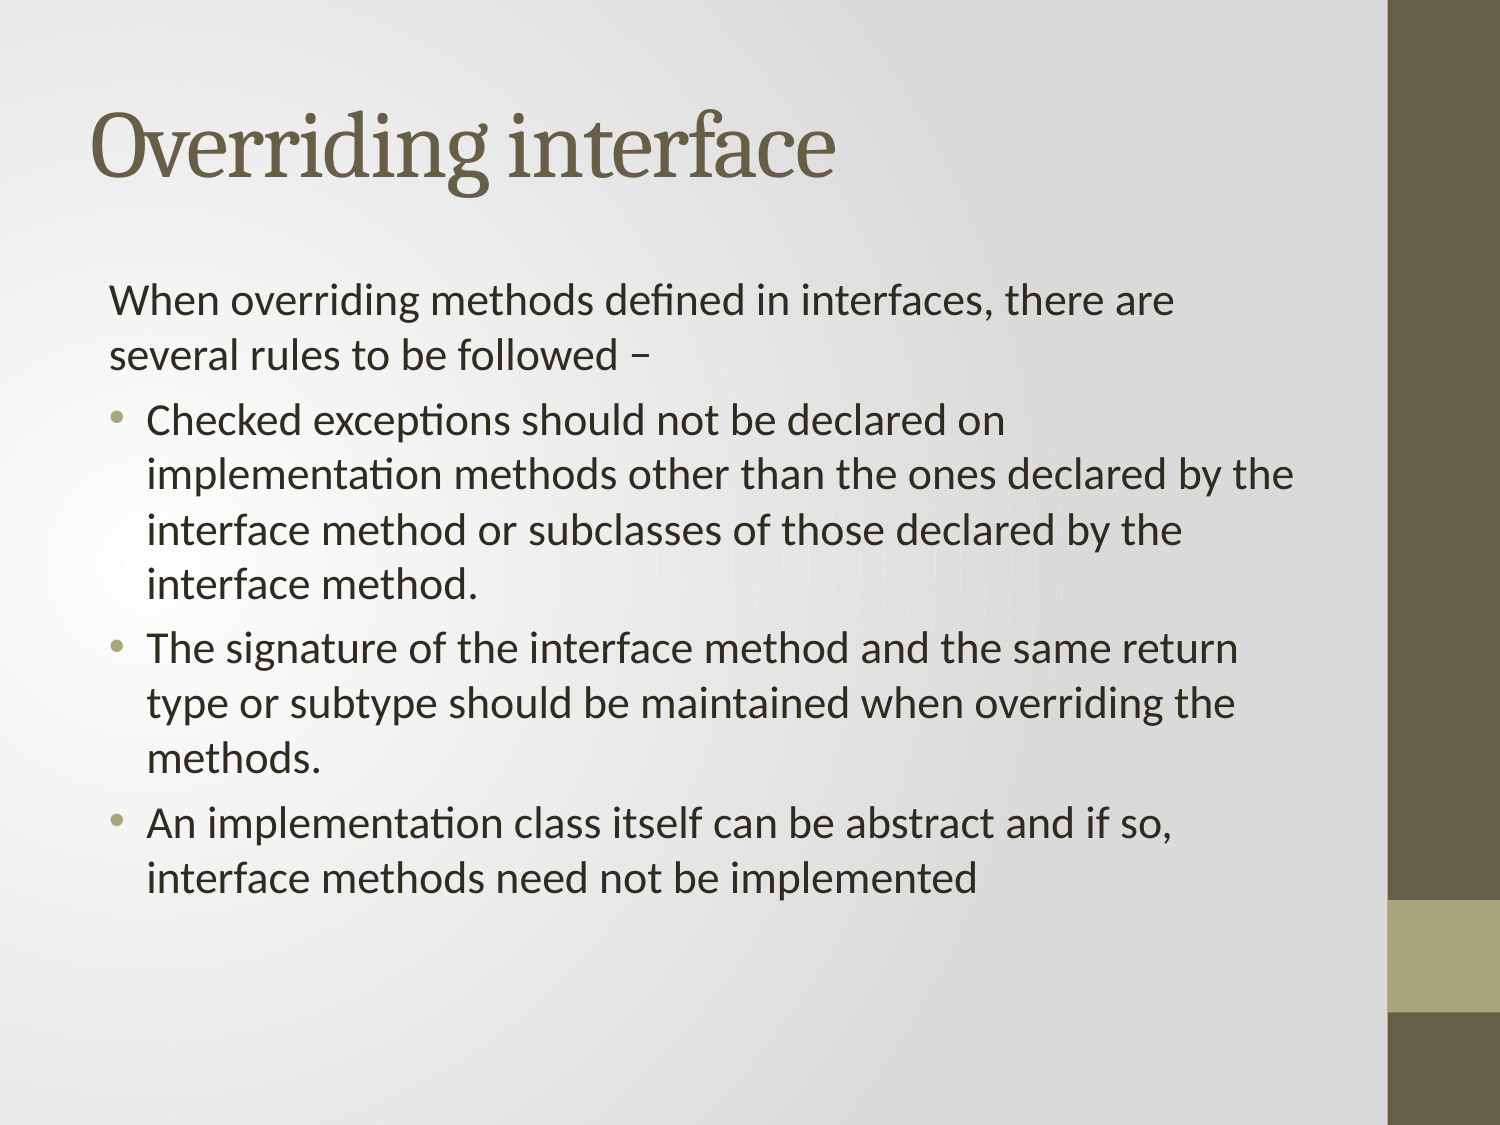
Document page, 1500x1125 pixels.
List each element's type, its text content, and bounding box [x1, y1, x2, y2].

title Overriding interface [75, 45, 1325, 233]
list When overriding methods defined in interfaces, there are several rules to be followed − Checked exceptions should not be declared on implementation methods other than the ones declared by the interface method or subclasses of those declared by the interface method. The signature of the interface method and the same return type or subtype should be maintained when overriding the methods. An implementation class itself can be abstract and if so, interface methods need not be implemented [75, 262, 1325, 1050]
